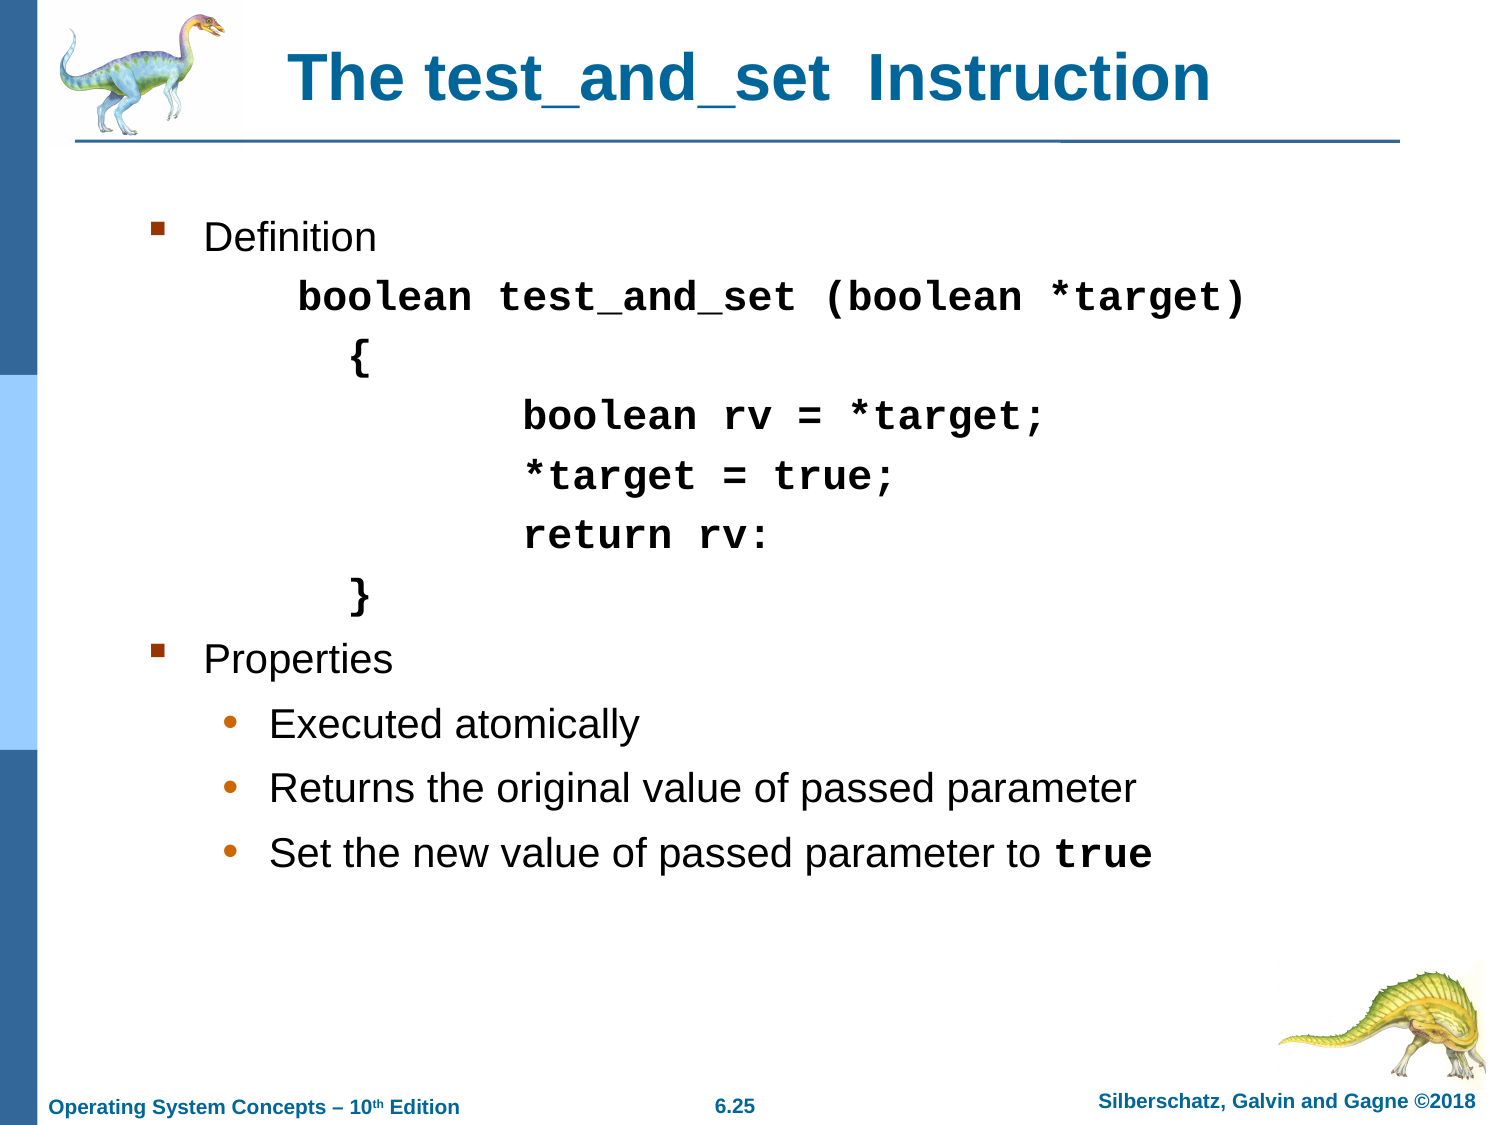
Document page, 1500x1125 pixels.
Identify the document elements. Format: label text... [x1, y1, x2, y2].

list Definition boolean test_and_set (boolean *target) { boolean rv = *target; *target = true; return rv: } Properties Executed atomically Returns the original value of passed parameter Set the new value of passed parameter to true [132, 202, 1277, 883]
picture [46, 0, 243, 149]
picture [1275, 959, 1486, 1090]
title The test_and_set Instruction [84, 26, 1435, 121]
